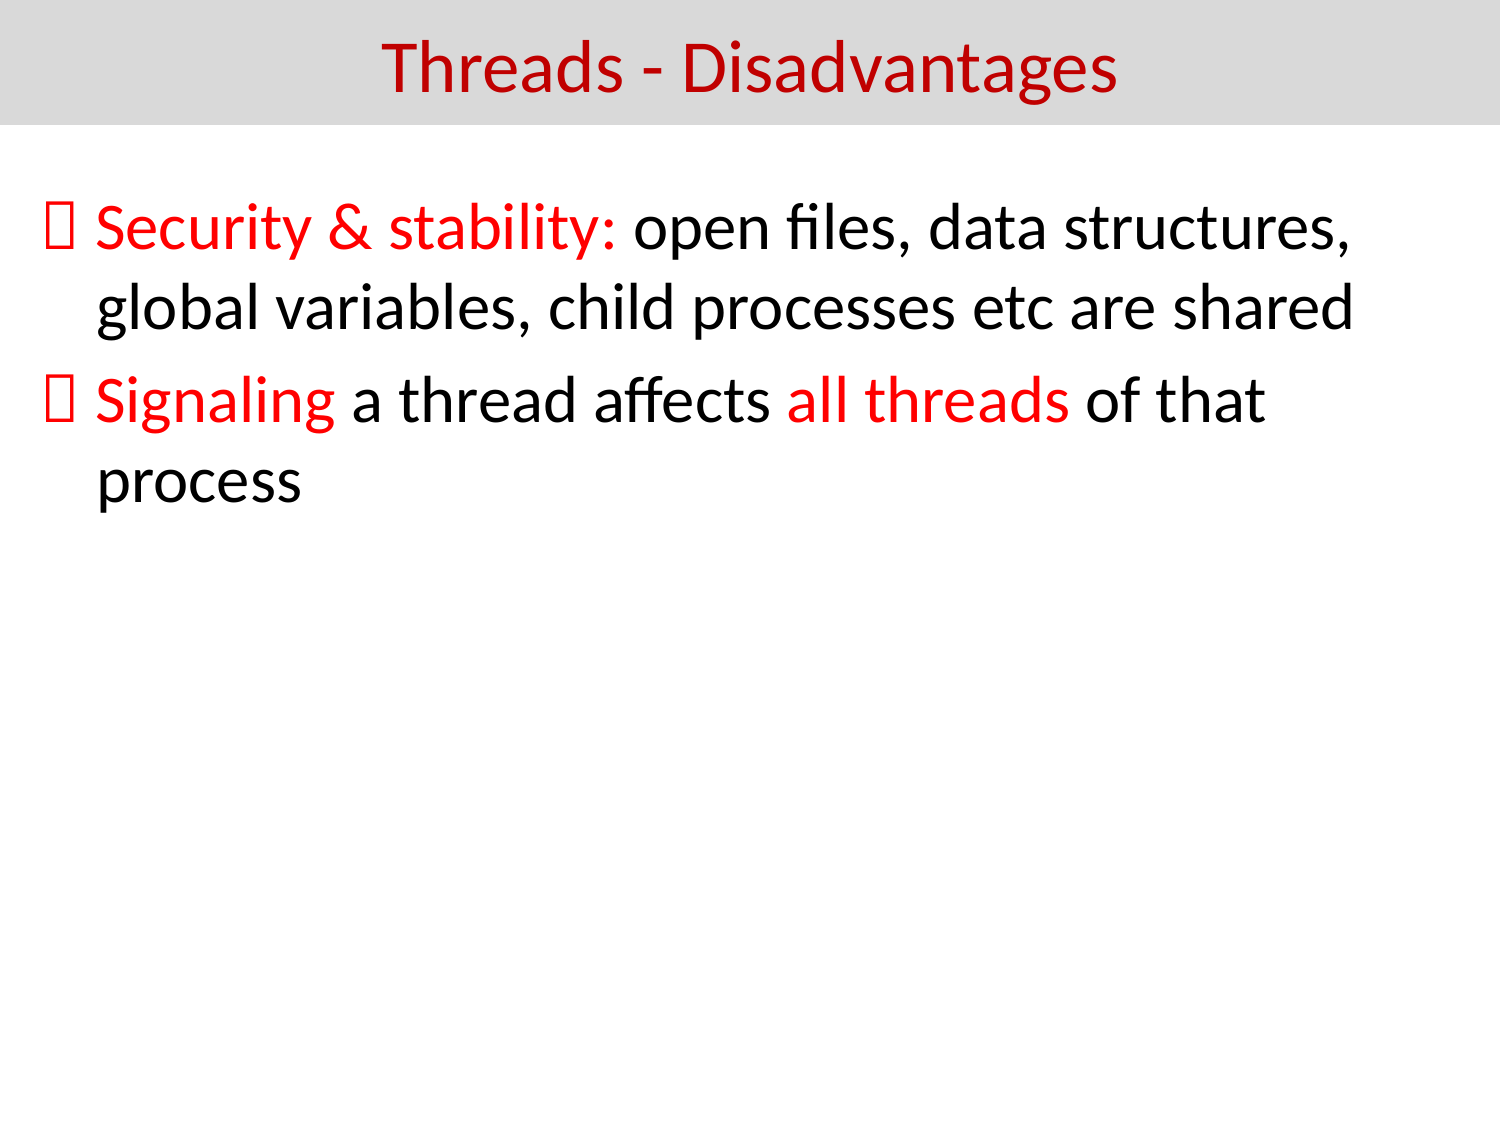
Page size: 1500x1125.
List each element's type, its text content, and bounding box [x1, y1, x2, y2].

list  Security & stability: open files, data structures, global variables, child processes etc are shared  Signaling a thread affects all threads of that process [24, 174, 1463, 1076]
text_box Threads - Disadvantages [0, 0, 1500, 125]
